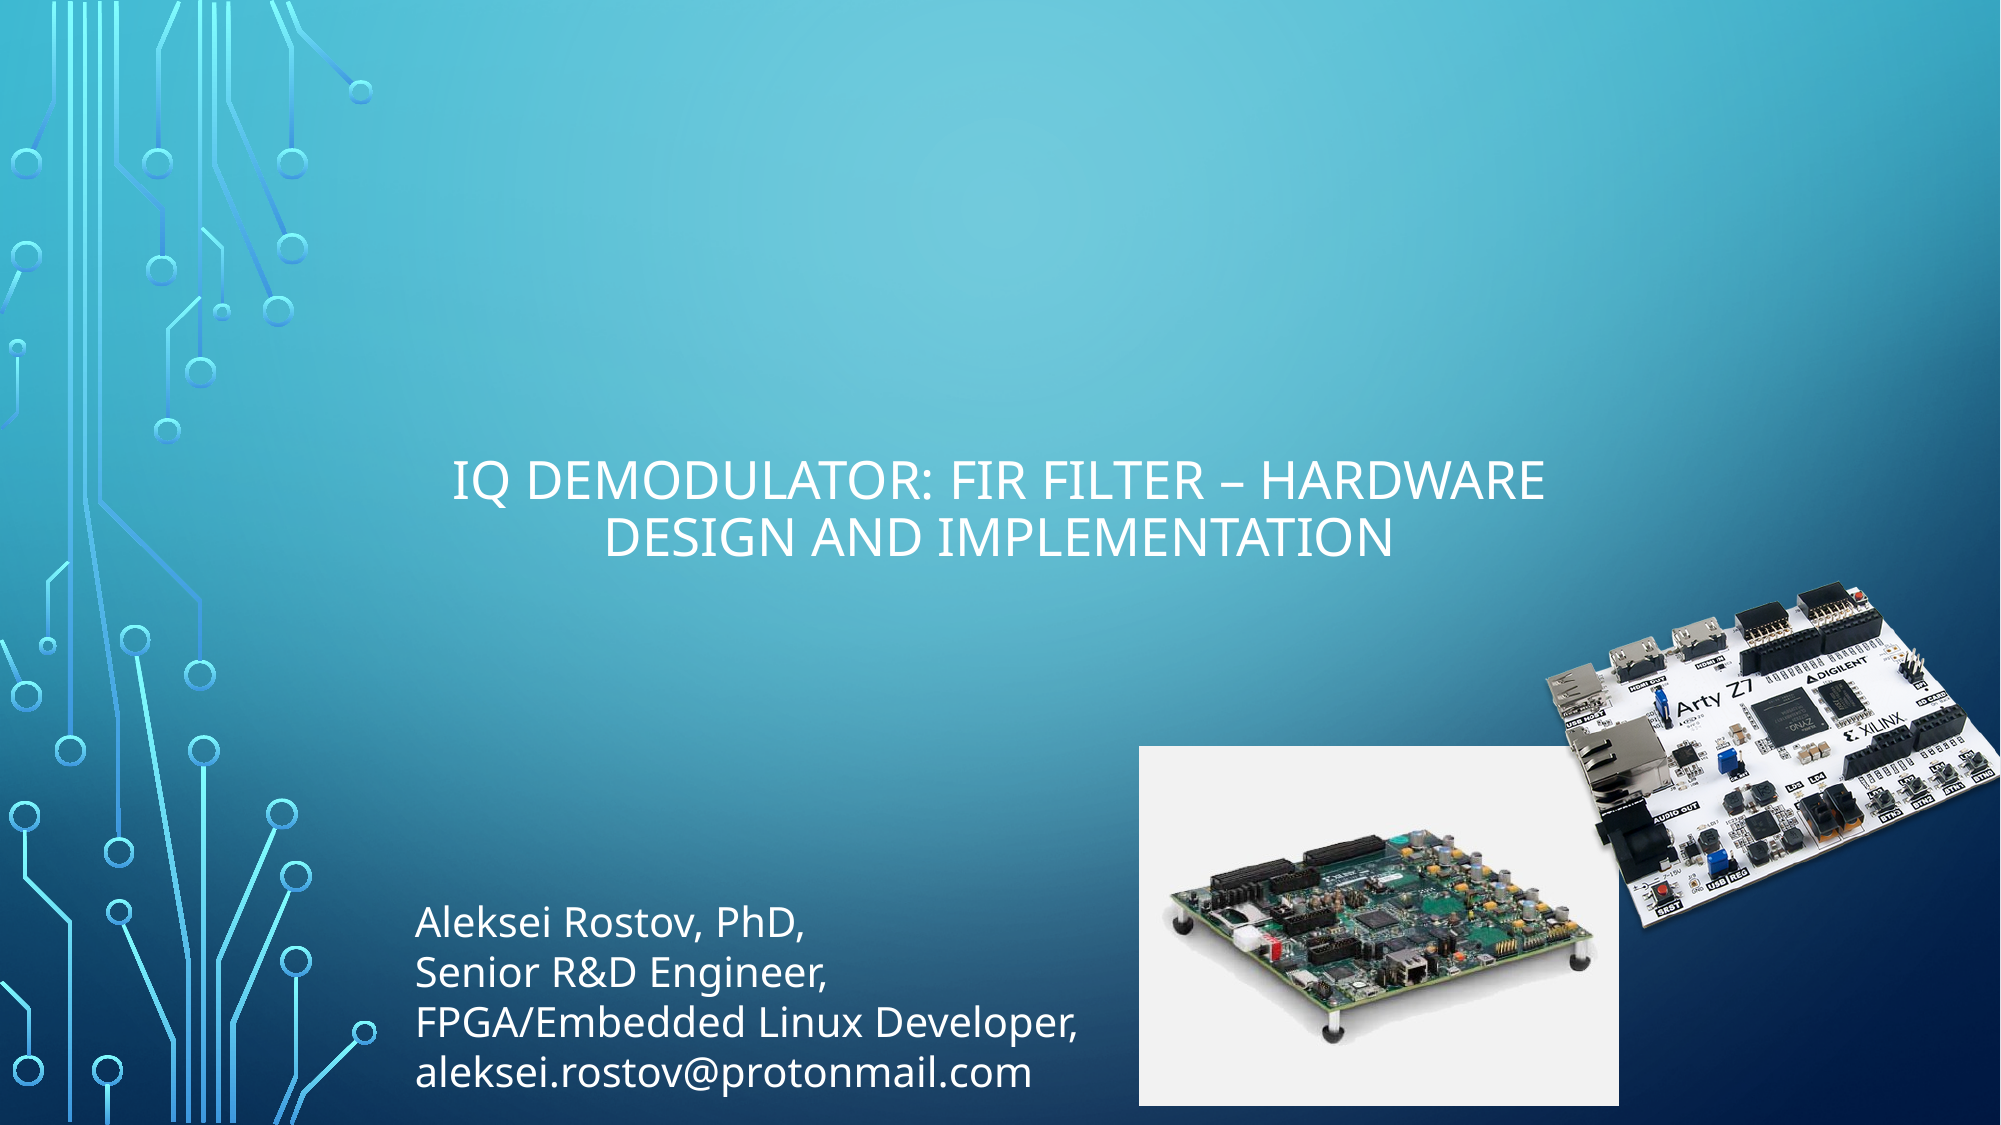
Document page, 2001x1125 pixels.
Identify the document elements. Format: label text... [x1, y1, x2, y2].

picture [1138, 577, 2000, 1107]
title IQ demodulator: FIR FILTER – hardware design and implementation [418, 395, 1582, 576]
text_box Aleksei Rostov, PhD, Senior R&D Engineer, FPGA/Embedded Linux Developer, aleksei.rostov@protonmail.com [399, 888, 1138, 1104]
